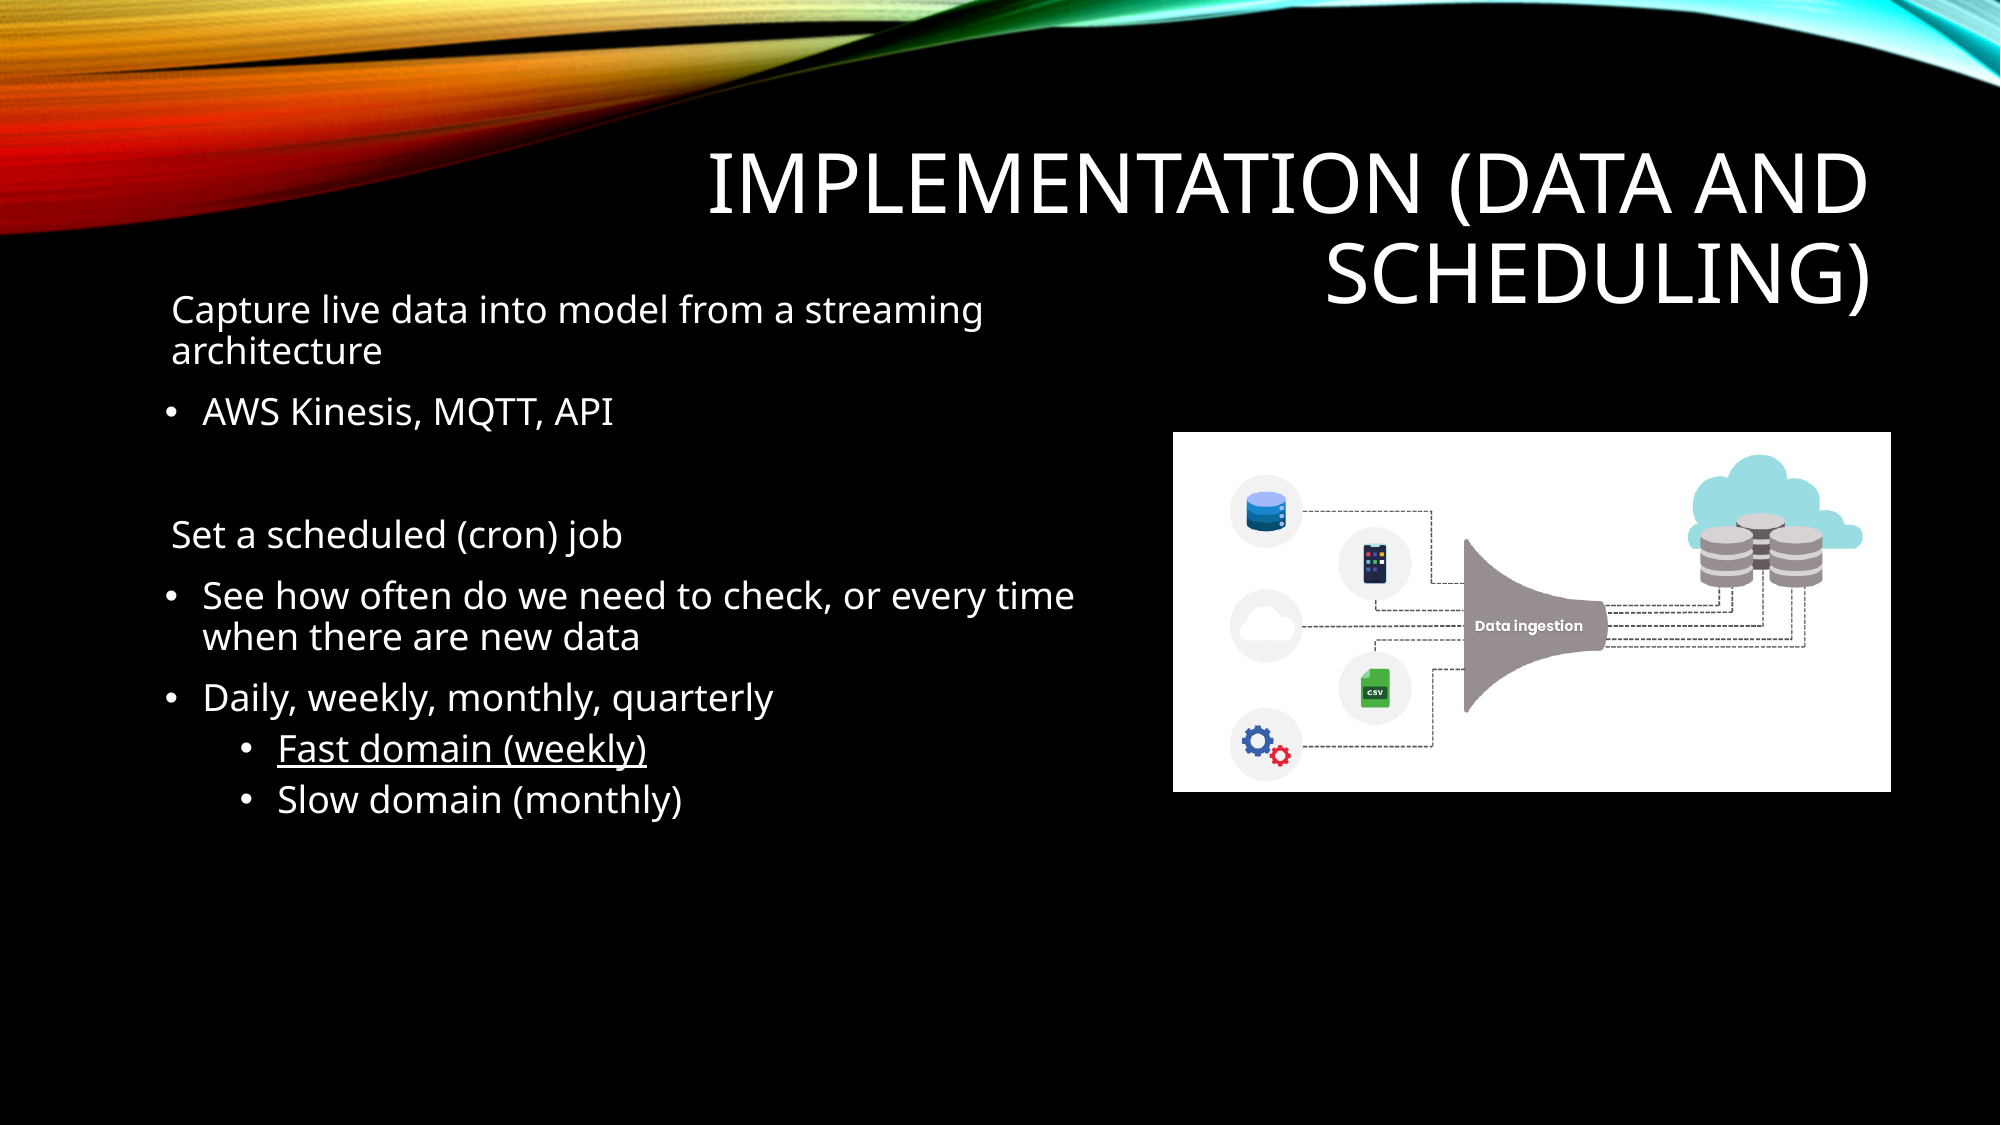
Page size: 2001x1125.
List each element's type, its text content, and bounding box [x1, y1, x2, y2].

picture [0, 0, 2000, 237]
list Capture live data into model from a streaming architecture AWS Kinesis, MQTT, API Set a scheduled (cron) job See how often do we need to check, or every time when there are new data Daily, weekly, monthly, quarterly Fast domain (weekly) Slow domain (monthly) [149, 284, 1133, 1002]
title Implementation (Data and Scheduling) [474, 125, 1888, 338]
picture [1172, 432, 1892, 792]
